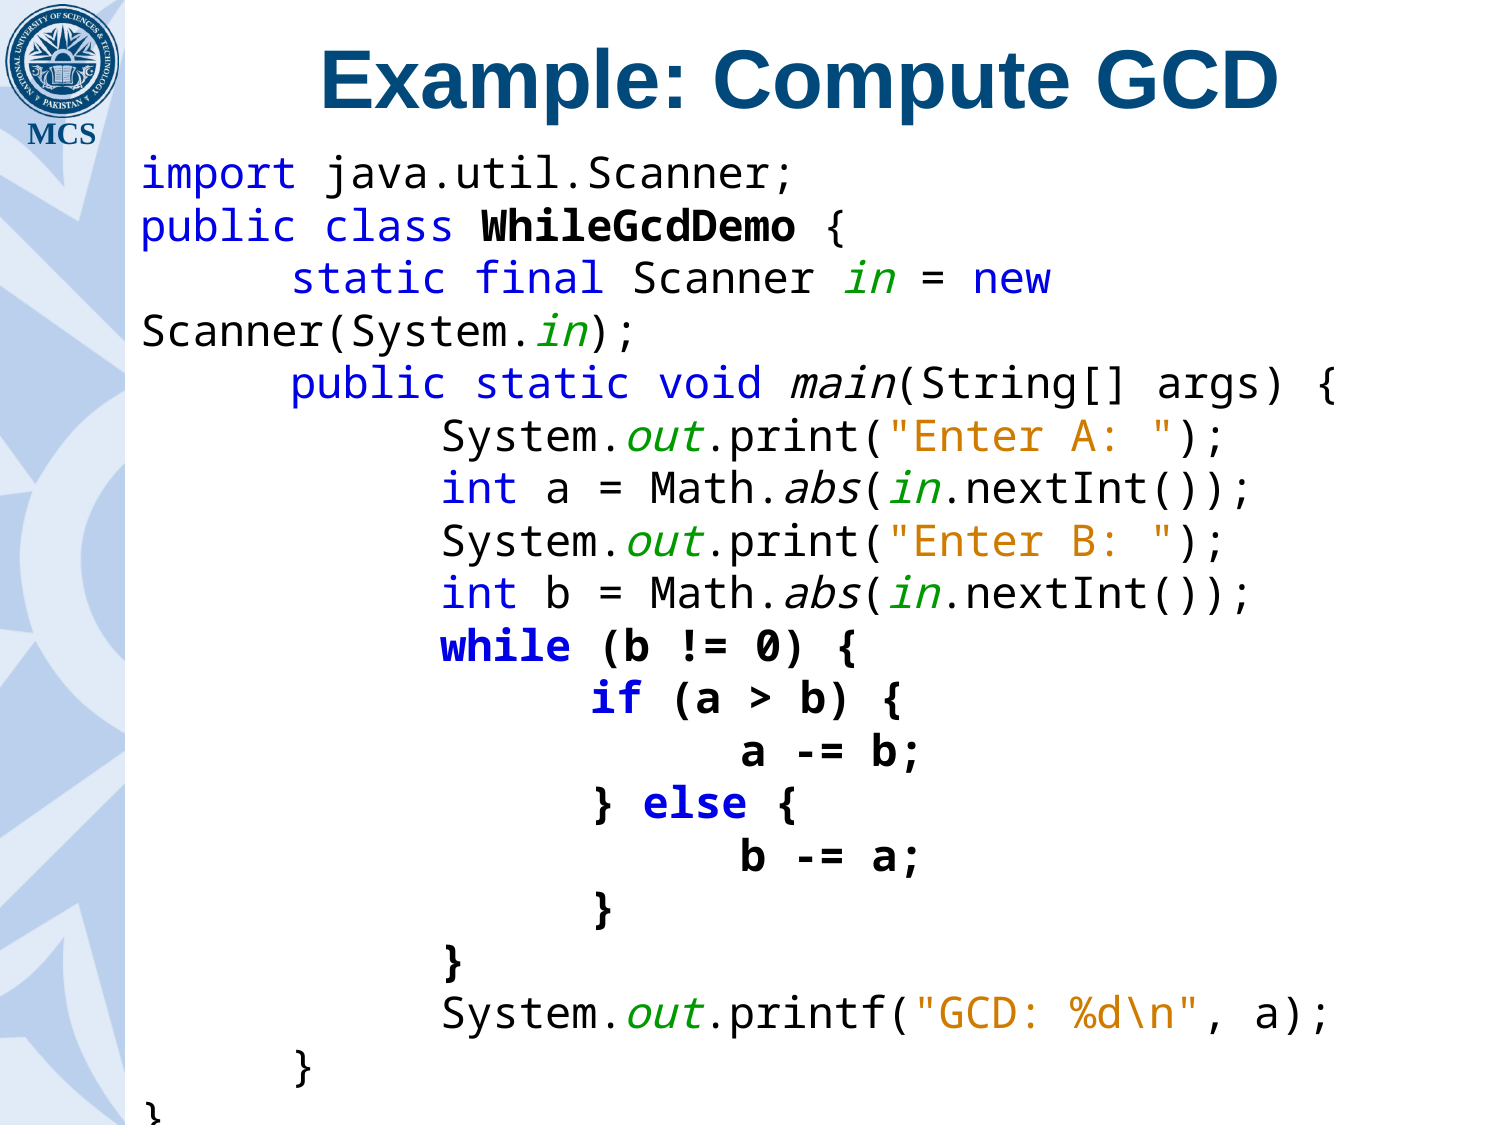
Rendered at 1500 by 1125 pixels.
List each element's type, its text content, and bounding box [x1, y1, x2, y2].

list import java.util.Scanner; public class WhileGcdDemo { static final Scanner in = new Scanner(System.in); public static void main(String[] args) { System.out.print("Enter A: "); int a = Math.abs(in.nextInt()); System.out.print("Enter B: "); int b = Math.abs(in.nextInt()); while (b != 0) { if (a > b) { a -= b; } else { b -= a; } } System.out.printf("GCD: %d\n", a); } } [125, 137, 1475, 1088]
picture [0, 0, 125, 1125]
title Example: Compute GCD [125, 0, 1475, 137]
